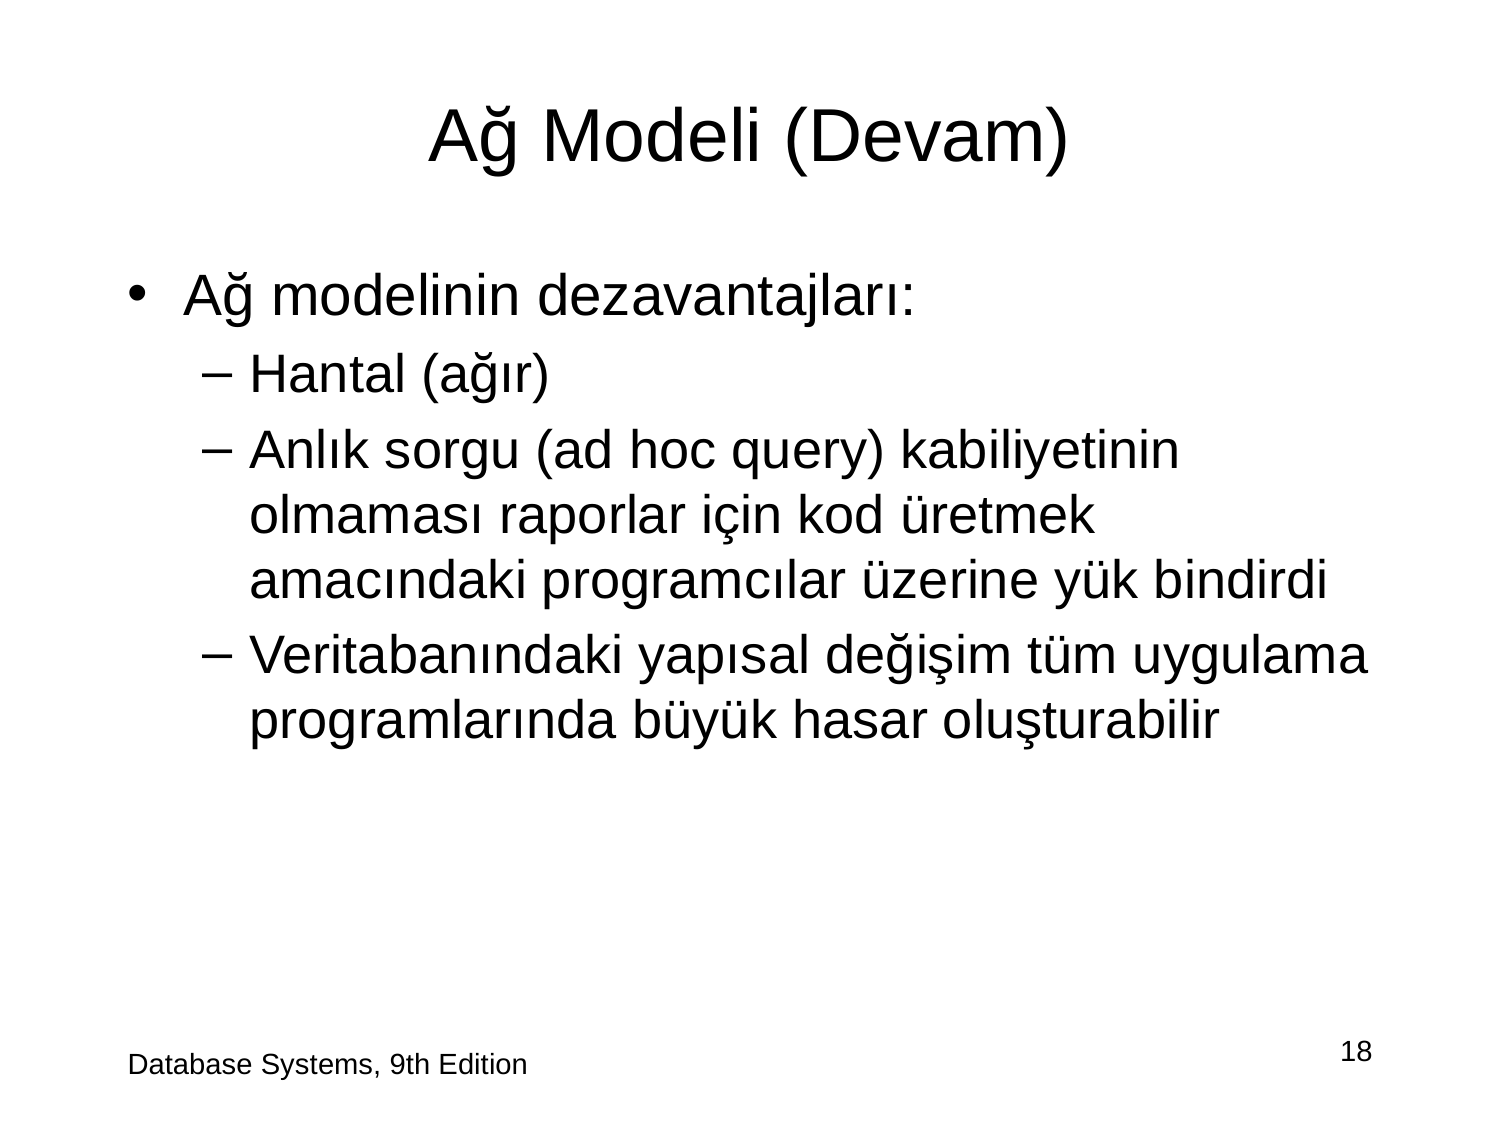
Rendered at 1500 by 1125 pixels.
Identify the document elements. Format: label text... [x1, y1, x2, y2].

text_box Database Systems, 9th Edition [112, 1037, 1225, 1080]
list Ağ modelinin dezavantajları: Hantal (ağır) Anlık sorgu (ad hoc query) kabiliyetinin olmaması raporlar için kod üretmek amacındaki programcılar üzerine yük bindirdi Veritabanındaki yapısal değişim tüm uygulama programlarında büyük hasar oluşturabilir [112, 249, 1388, 925]
title Ağ Modeli (Devam) [112, 37, 1388, 225]
